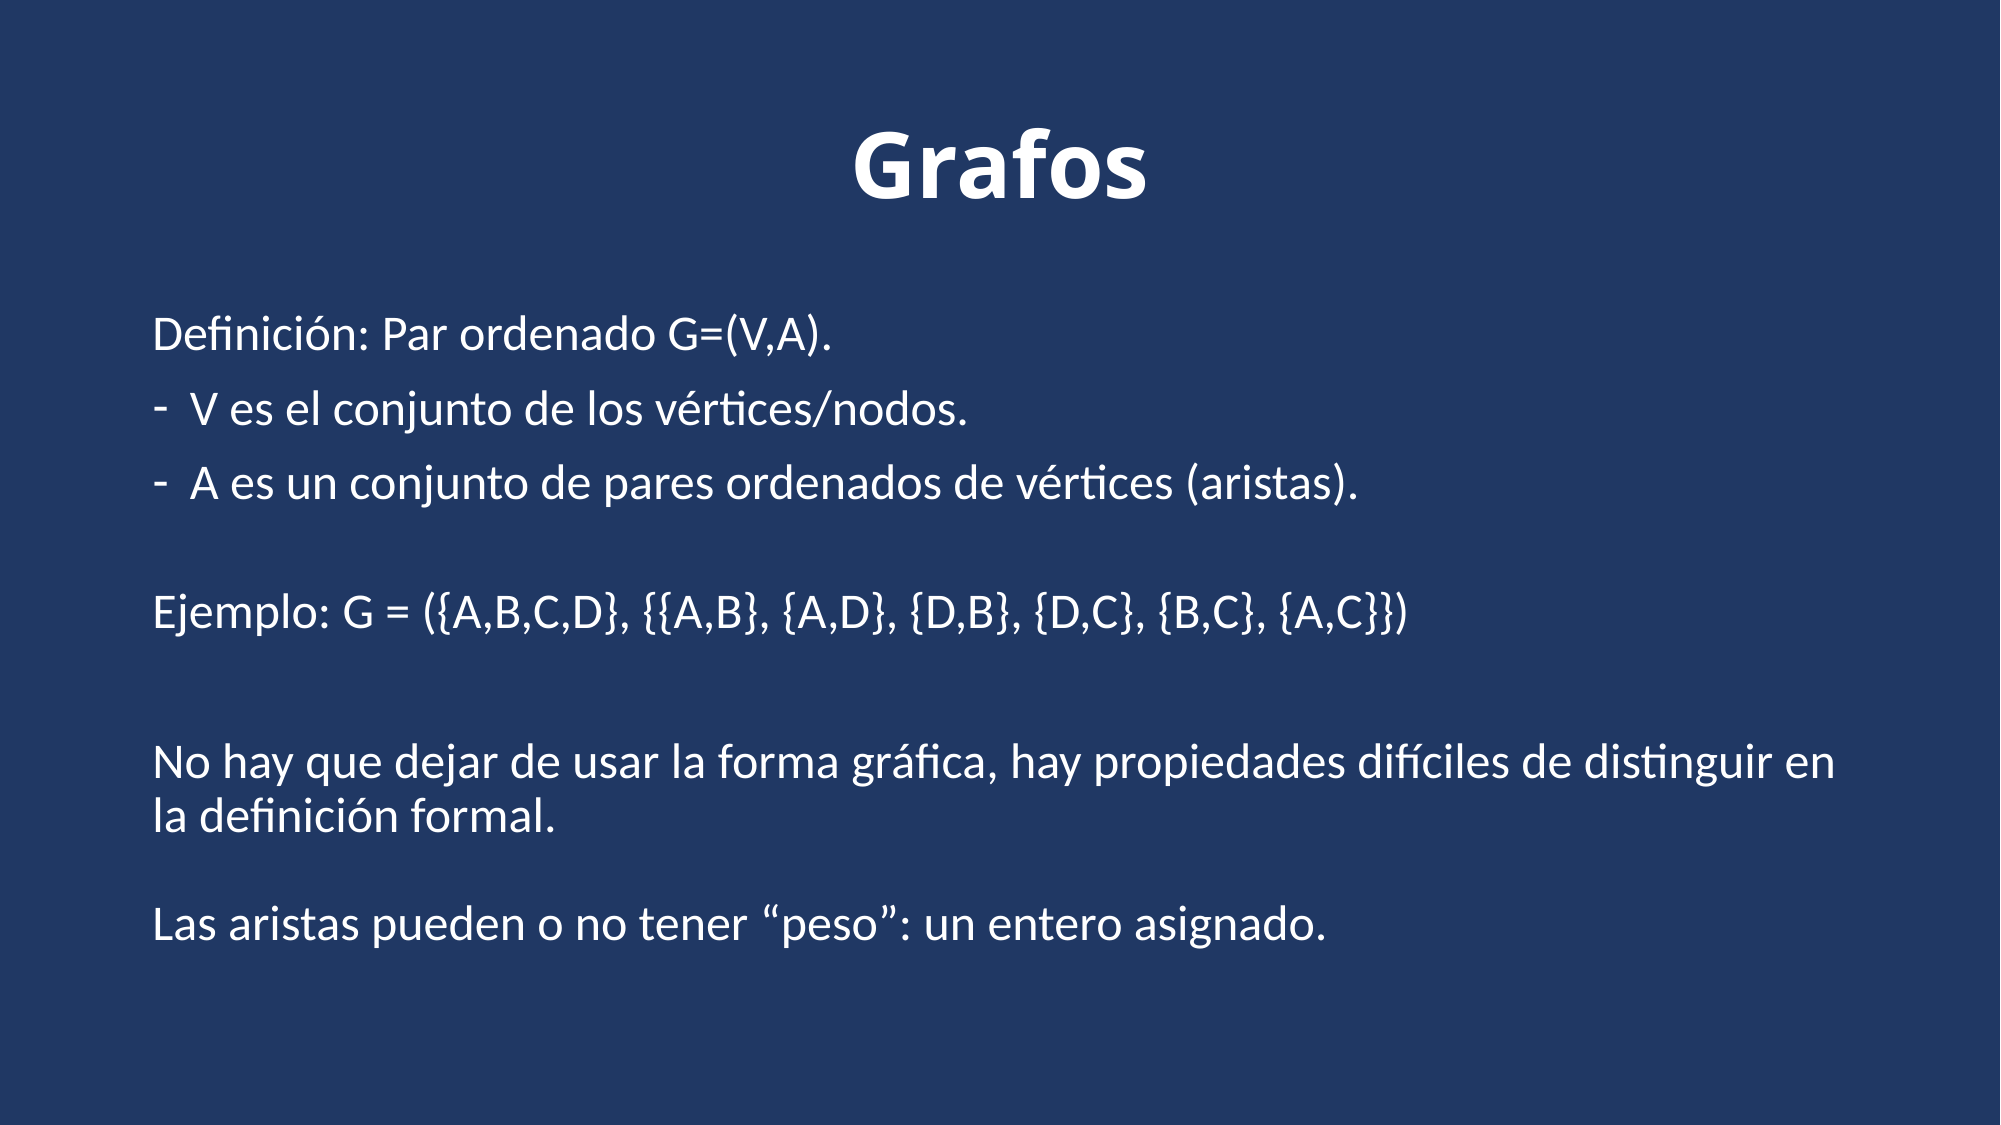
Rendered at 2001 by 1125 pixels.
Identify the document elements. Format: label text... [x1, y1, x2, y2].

title Grafos [137, 59, 1863, 278]
list Definición: Par ordenado G=(V,A). V es el conjunto de los vértices/nodos. A es un conjunto de pares ordenados de vértices (aristas). Ejemplo: G = ({A,B,C,D}, {{A,B}, {A,D}, {D,B}, {D,C}, {B,C}, {A,C}}) No hay que dejar de usar la forma gráfica, hay propiedades difíciles de distinguir en la definición formal. Las aristas pueden o no tener “peso”: un entero asignado. [137, 299, 1863, 1092]
